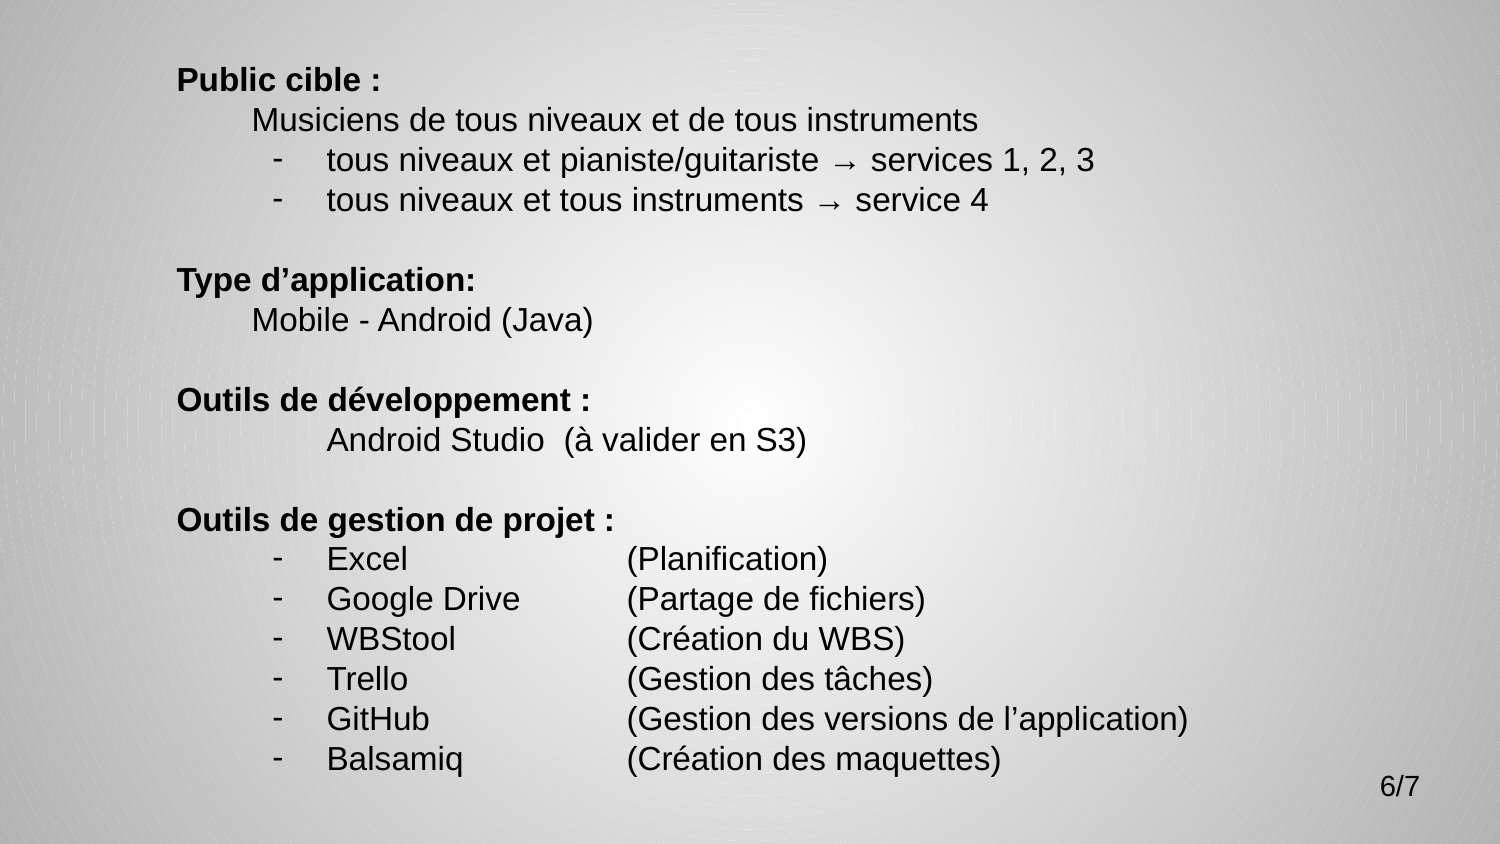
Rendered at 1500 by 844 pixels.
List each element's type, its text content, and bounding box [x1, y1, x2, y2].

text_box 6/7 [1364, 752, 1449, 814]
text_box Public cible : Musiciens de tous niveaux et de tous instruments tous niveaux et pianiste/guitariste → services 1, 2, 3 tous niveaux et tous instruments → service 4 Type d’application: Mobile - Android (Java) Outils de développement : Android Studio (à valider en S3) Outils de gestion de projet : Excel (Planification) Google Drive (Partage de fichiers) WBStool (Création du WBS) Trello (Gestion des tâches) GitHub (Gestion des versions de l’application) Balsamiq (Création des maquettes) [161, 43, 1339, 801]
